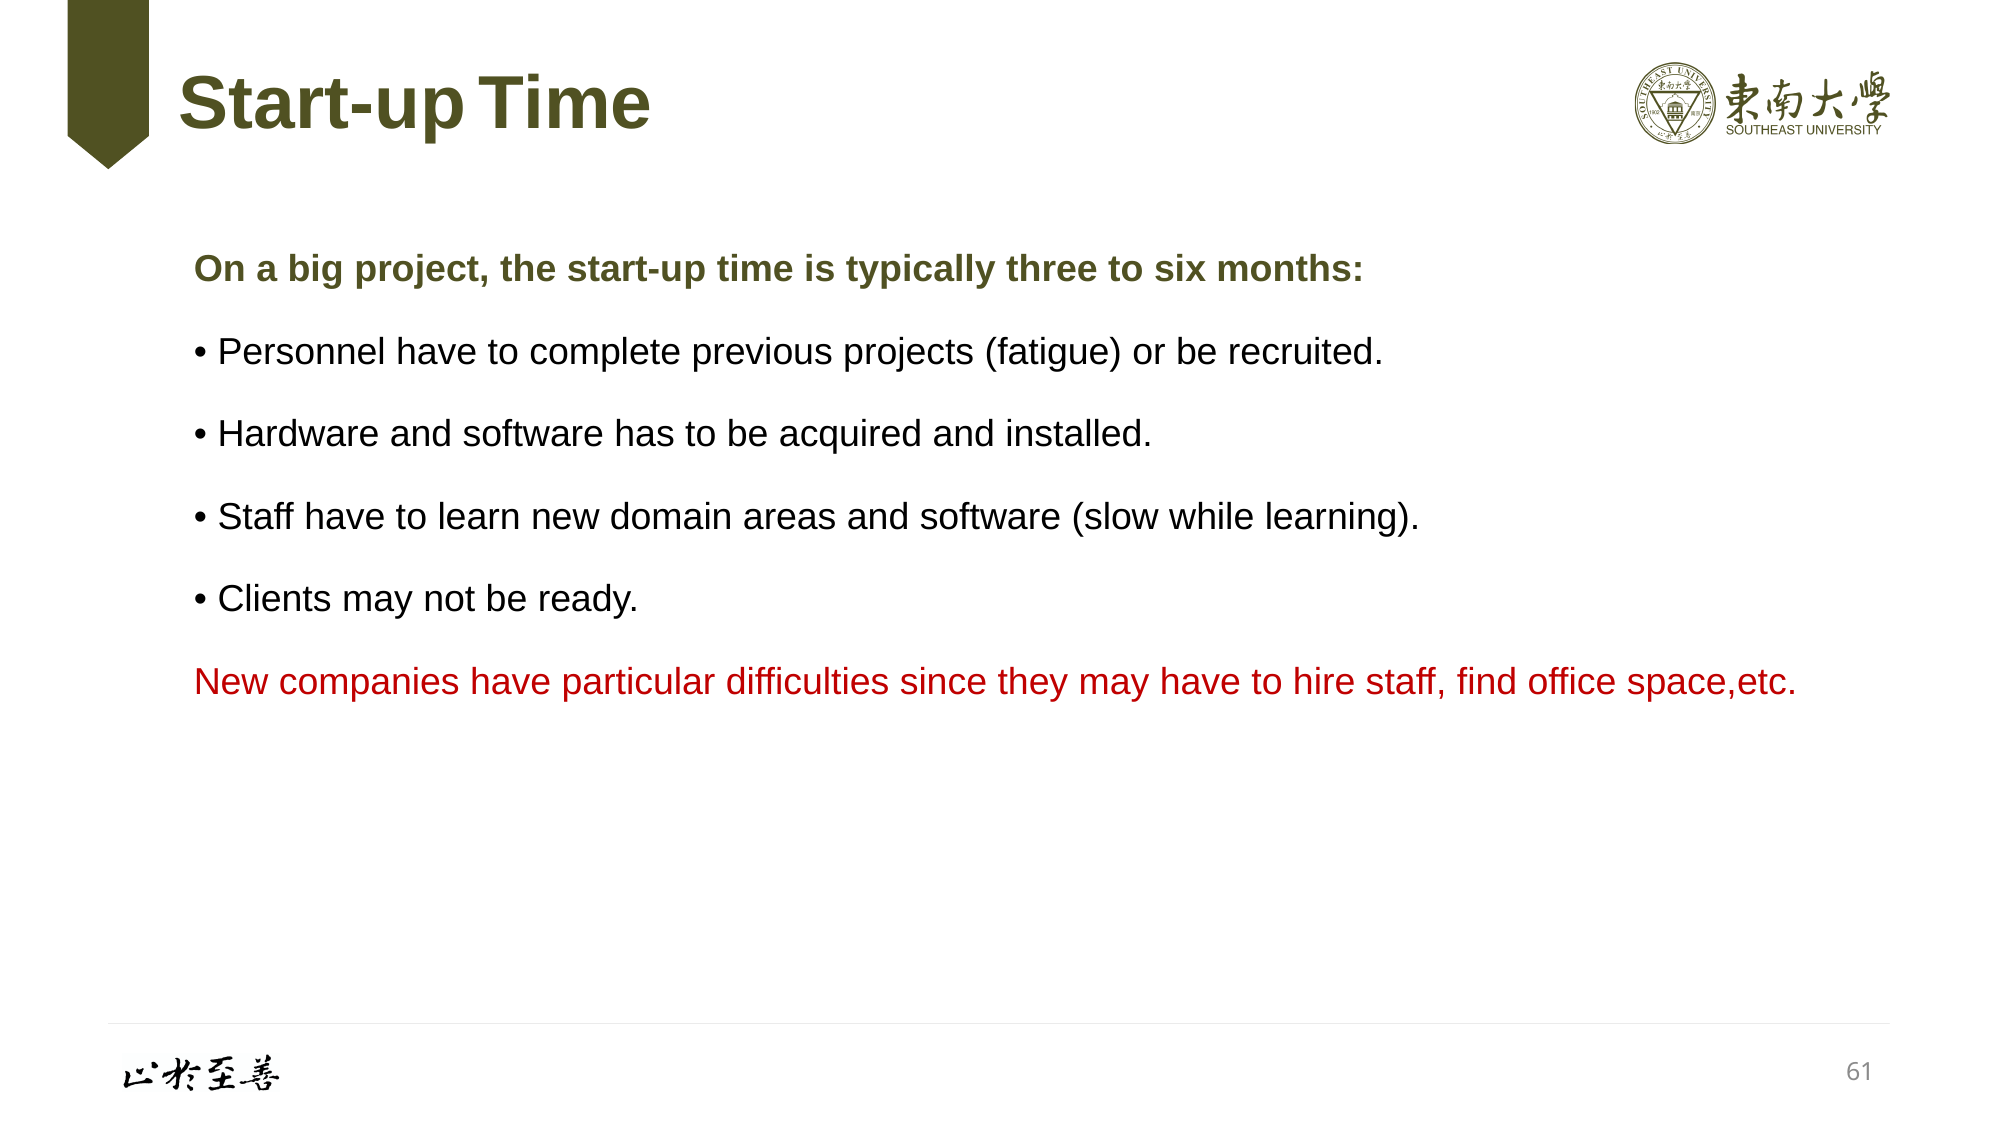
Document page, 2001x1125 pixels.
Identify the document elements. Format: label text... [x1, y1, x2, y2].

text_box On a big project, the start-up time is typically three to six months: • Personnel have to complete previous projects (fatigue) or be recruited. • Hardware and software has to be acquired and installed. • Staff have to learn new domain areas and software (slow while learning). • Clients may not be ready. New companies have particular difficulties since they may have to hire staff, find office space,etc. [179, 236, 1890, 710]
slide_number 61 [1439, 1042, 1890, 1103]
picture [122, 1053, 280, 1092]
title Start-up Time [178, 39, 1519, 169]
